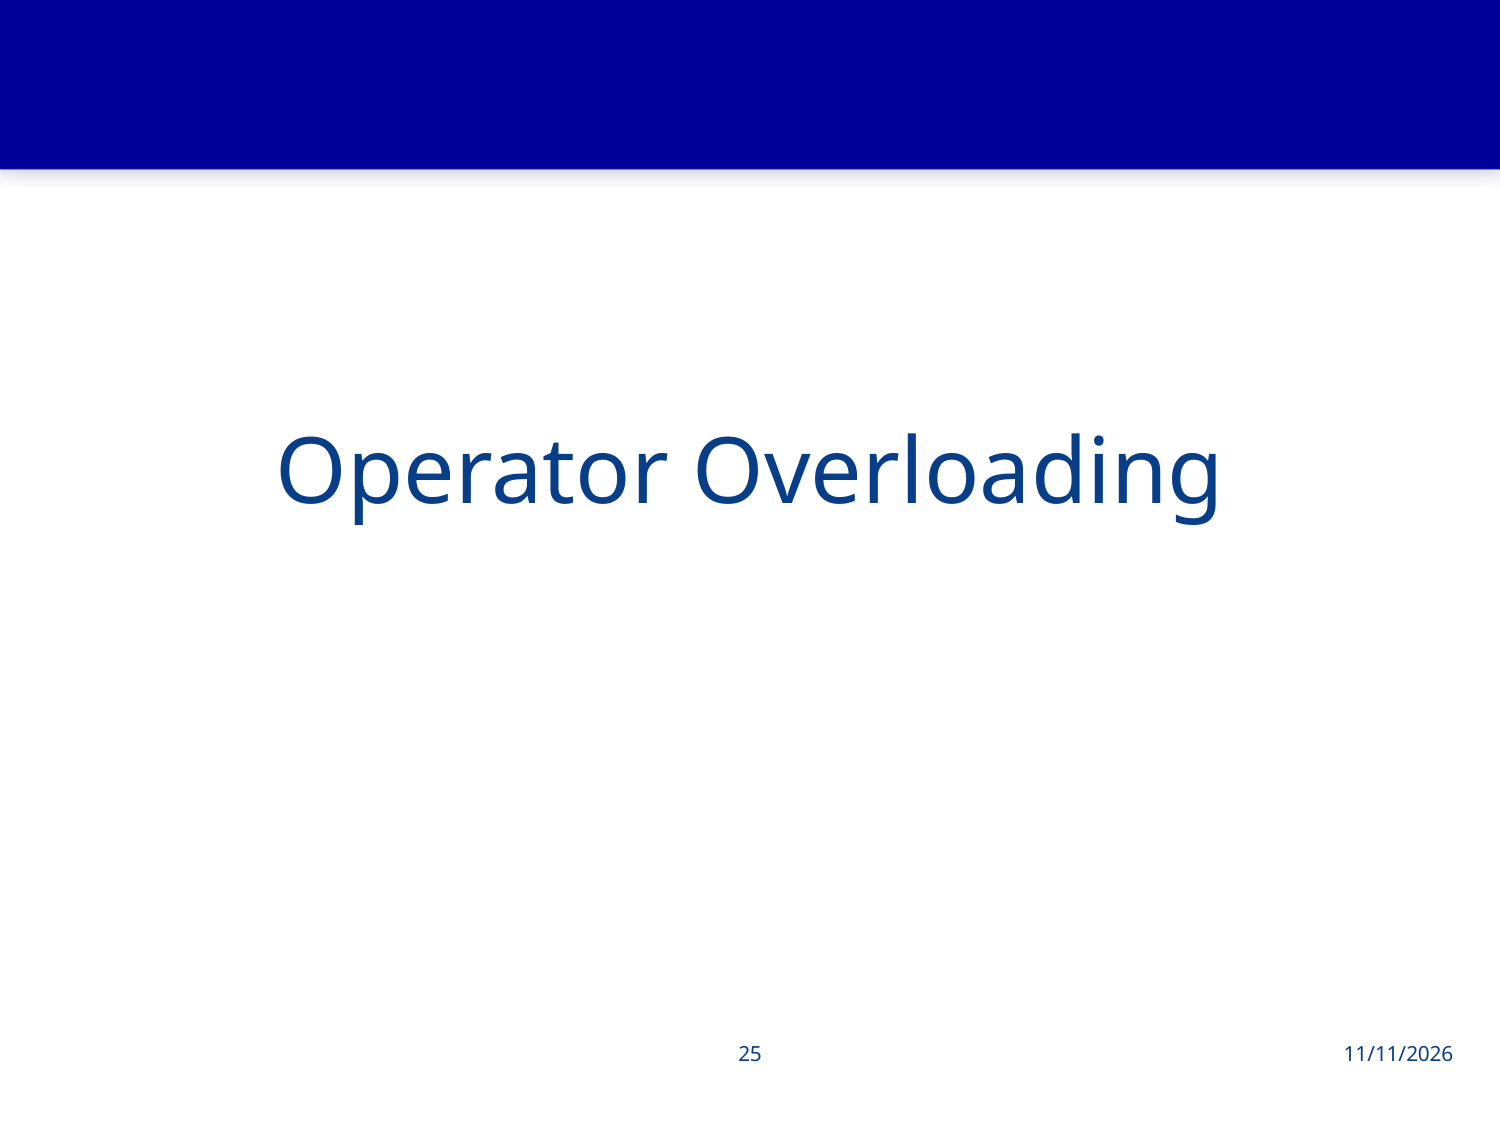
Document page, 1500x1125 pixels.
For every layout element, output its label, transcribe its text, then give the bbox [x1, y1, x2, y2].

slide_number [847, 1025, 1469, 1086]
picture [0, 0, 1500, 1125]
slide_number 25 [654, 1025, 846, 1086]
title Operator Overloading [113, 404, 1389, 655]
